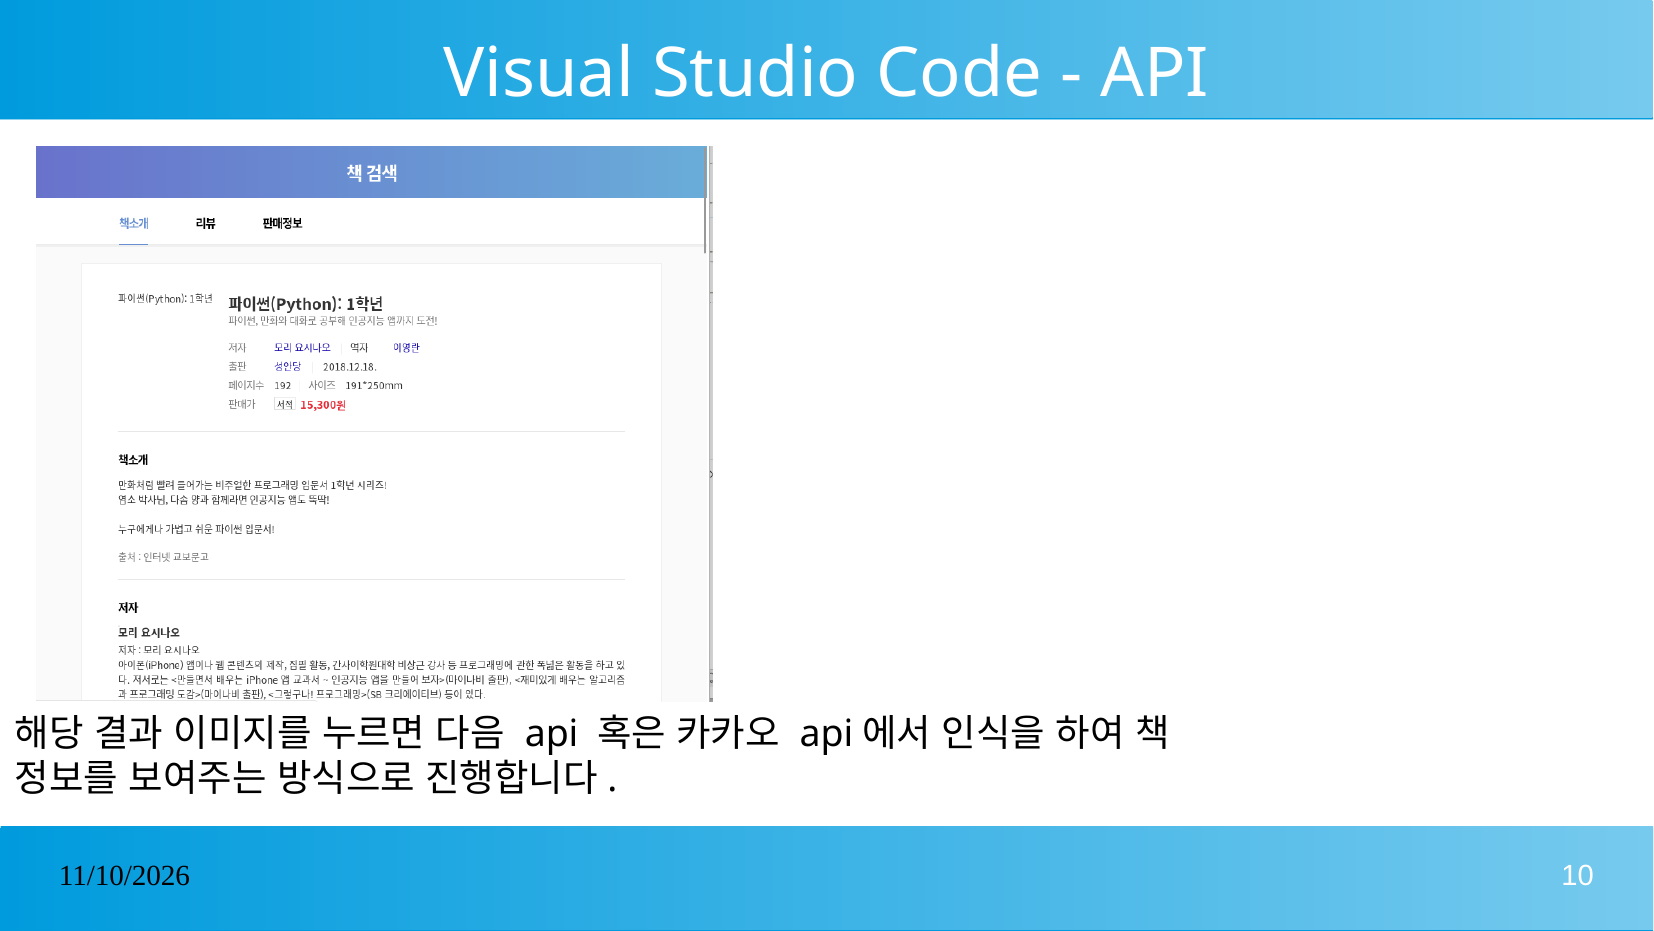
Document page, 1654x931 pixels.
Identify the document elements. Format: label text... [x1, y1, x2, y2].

picture [35, 146, 713, 702]
title Visual Studio Code - API [59, 27, 1594, 110]
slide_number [59, 856, 443, 915]
slide_number 10 [1210, 856, 1594, 915]
text_box 해당 결과 이미지를 누르면 다음 api 혹은 카카오 api에서 인식을 하여 책 정보를 보여주는 방식으로 진행합니다. [0, 701, 1237, 825]
